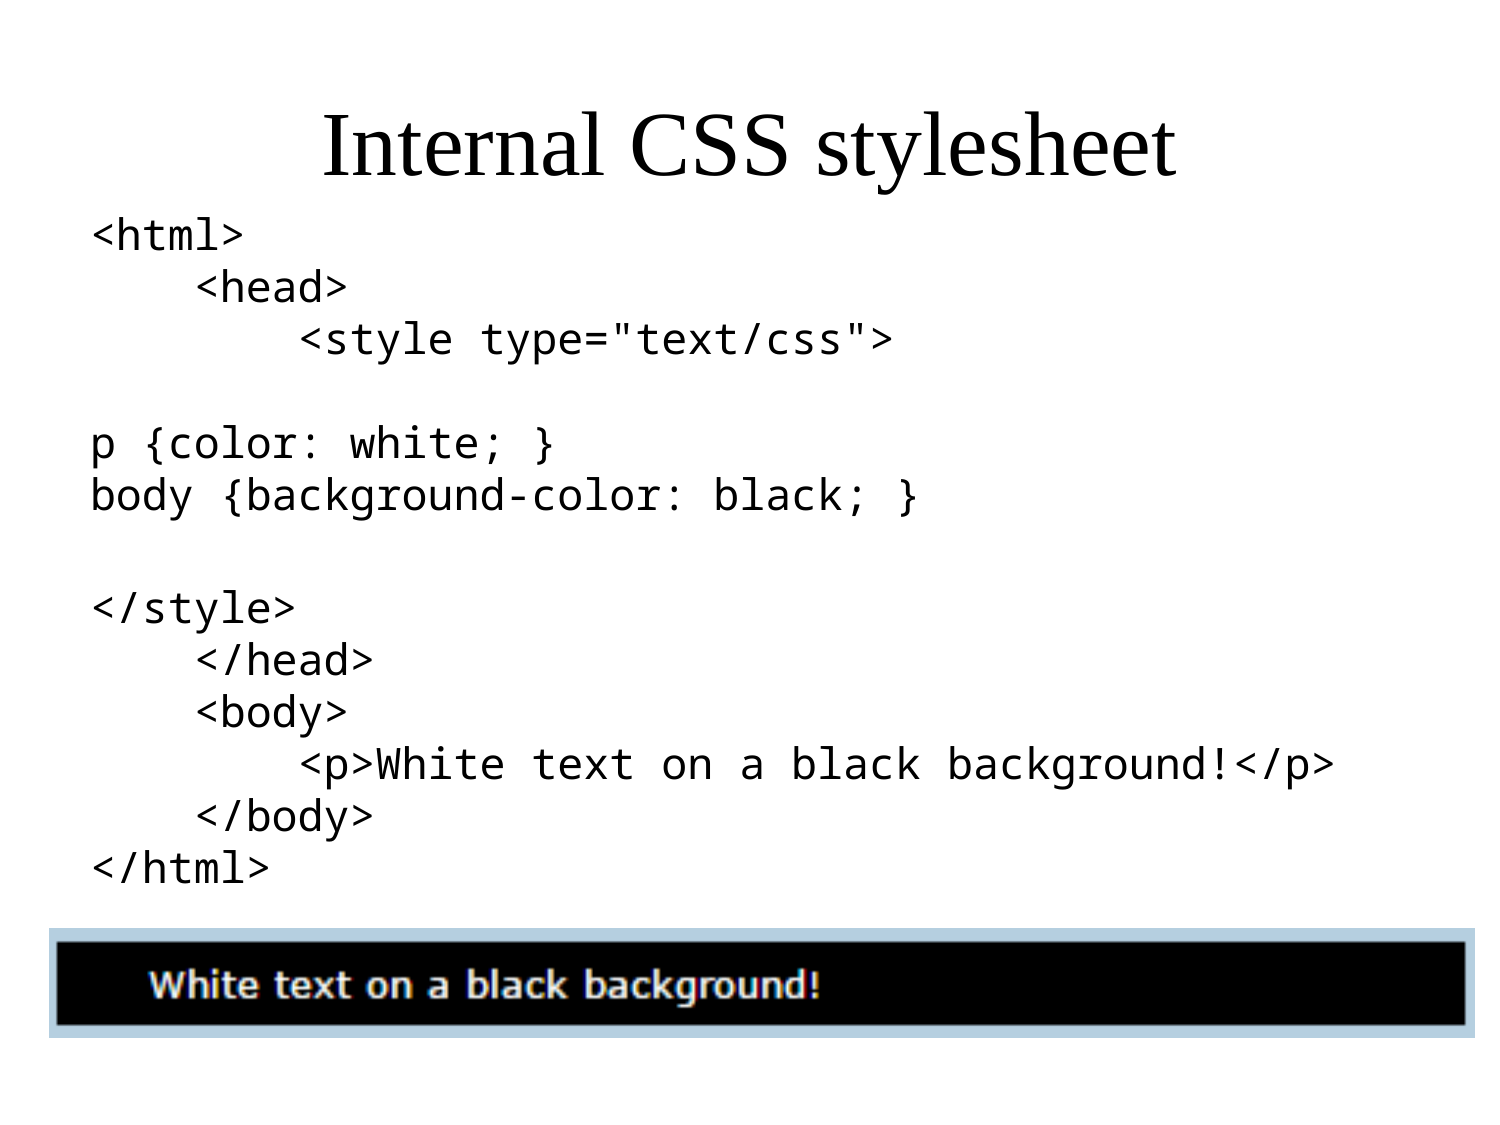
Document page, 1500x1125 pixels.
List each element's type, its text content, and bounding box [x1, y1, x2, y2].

list <html> <head> <style type="text/css"> p {color: white; } body {background-color: black; } </style> </head> <body> <p>White text on a black background!</p> </body> </html> [75, 200, 1425, 900]
picture [49, 928, 1475, 1038]
title Internal CSS stylesheet [75, 45, 1425, 200]
